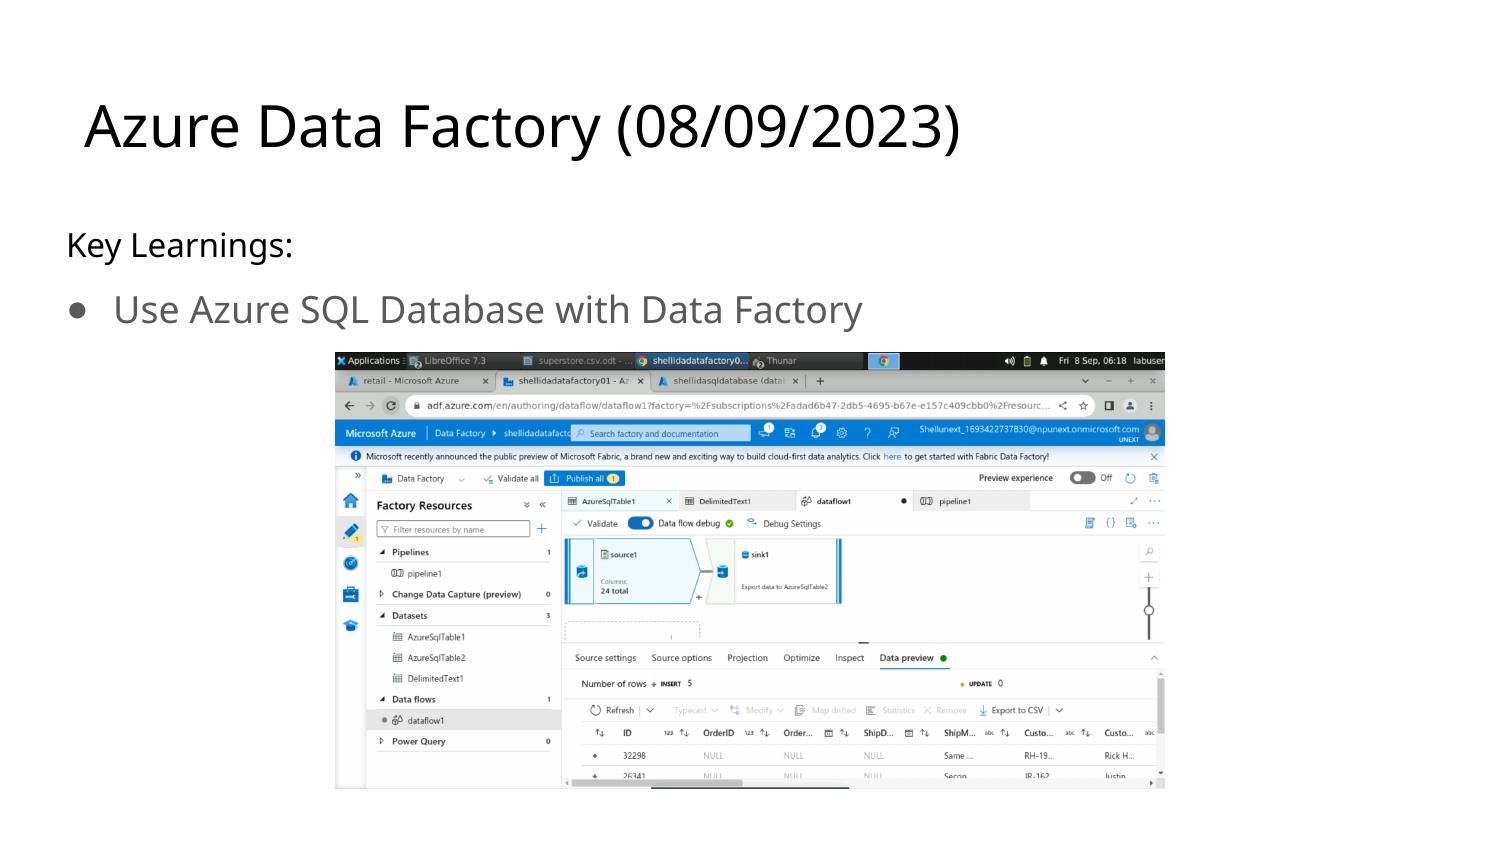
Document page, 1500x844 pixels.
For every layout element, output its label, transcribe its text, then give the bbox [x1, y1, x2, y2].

list Key Learnings: Use Azure SQL Database with Data Factory [51, 189, 1449, 750]
title Azure Data Factory (08/09/2023) [69, 74, 1468, 169]
picture [335, 351, 1165, 790]
